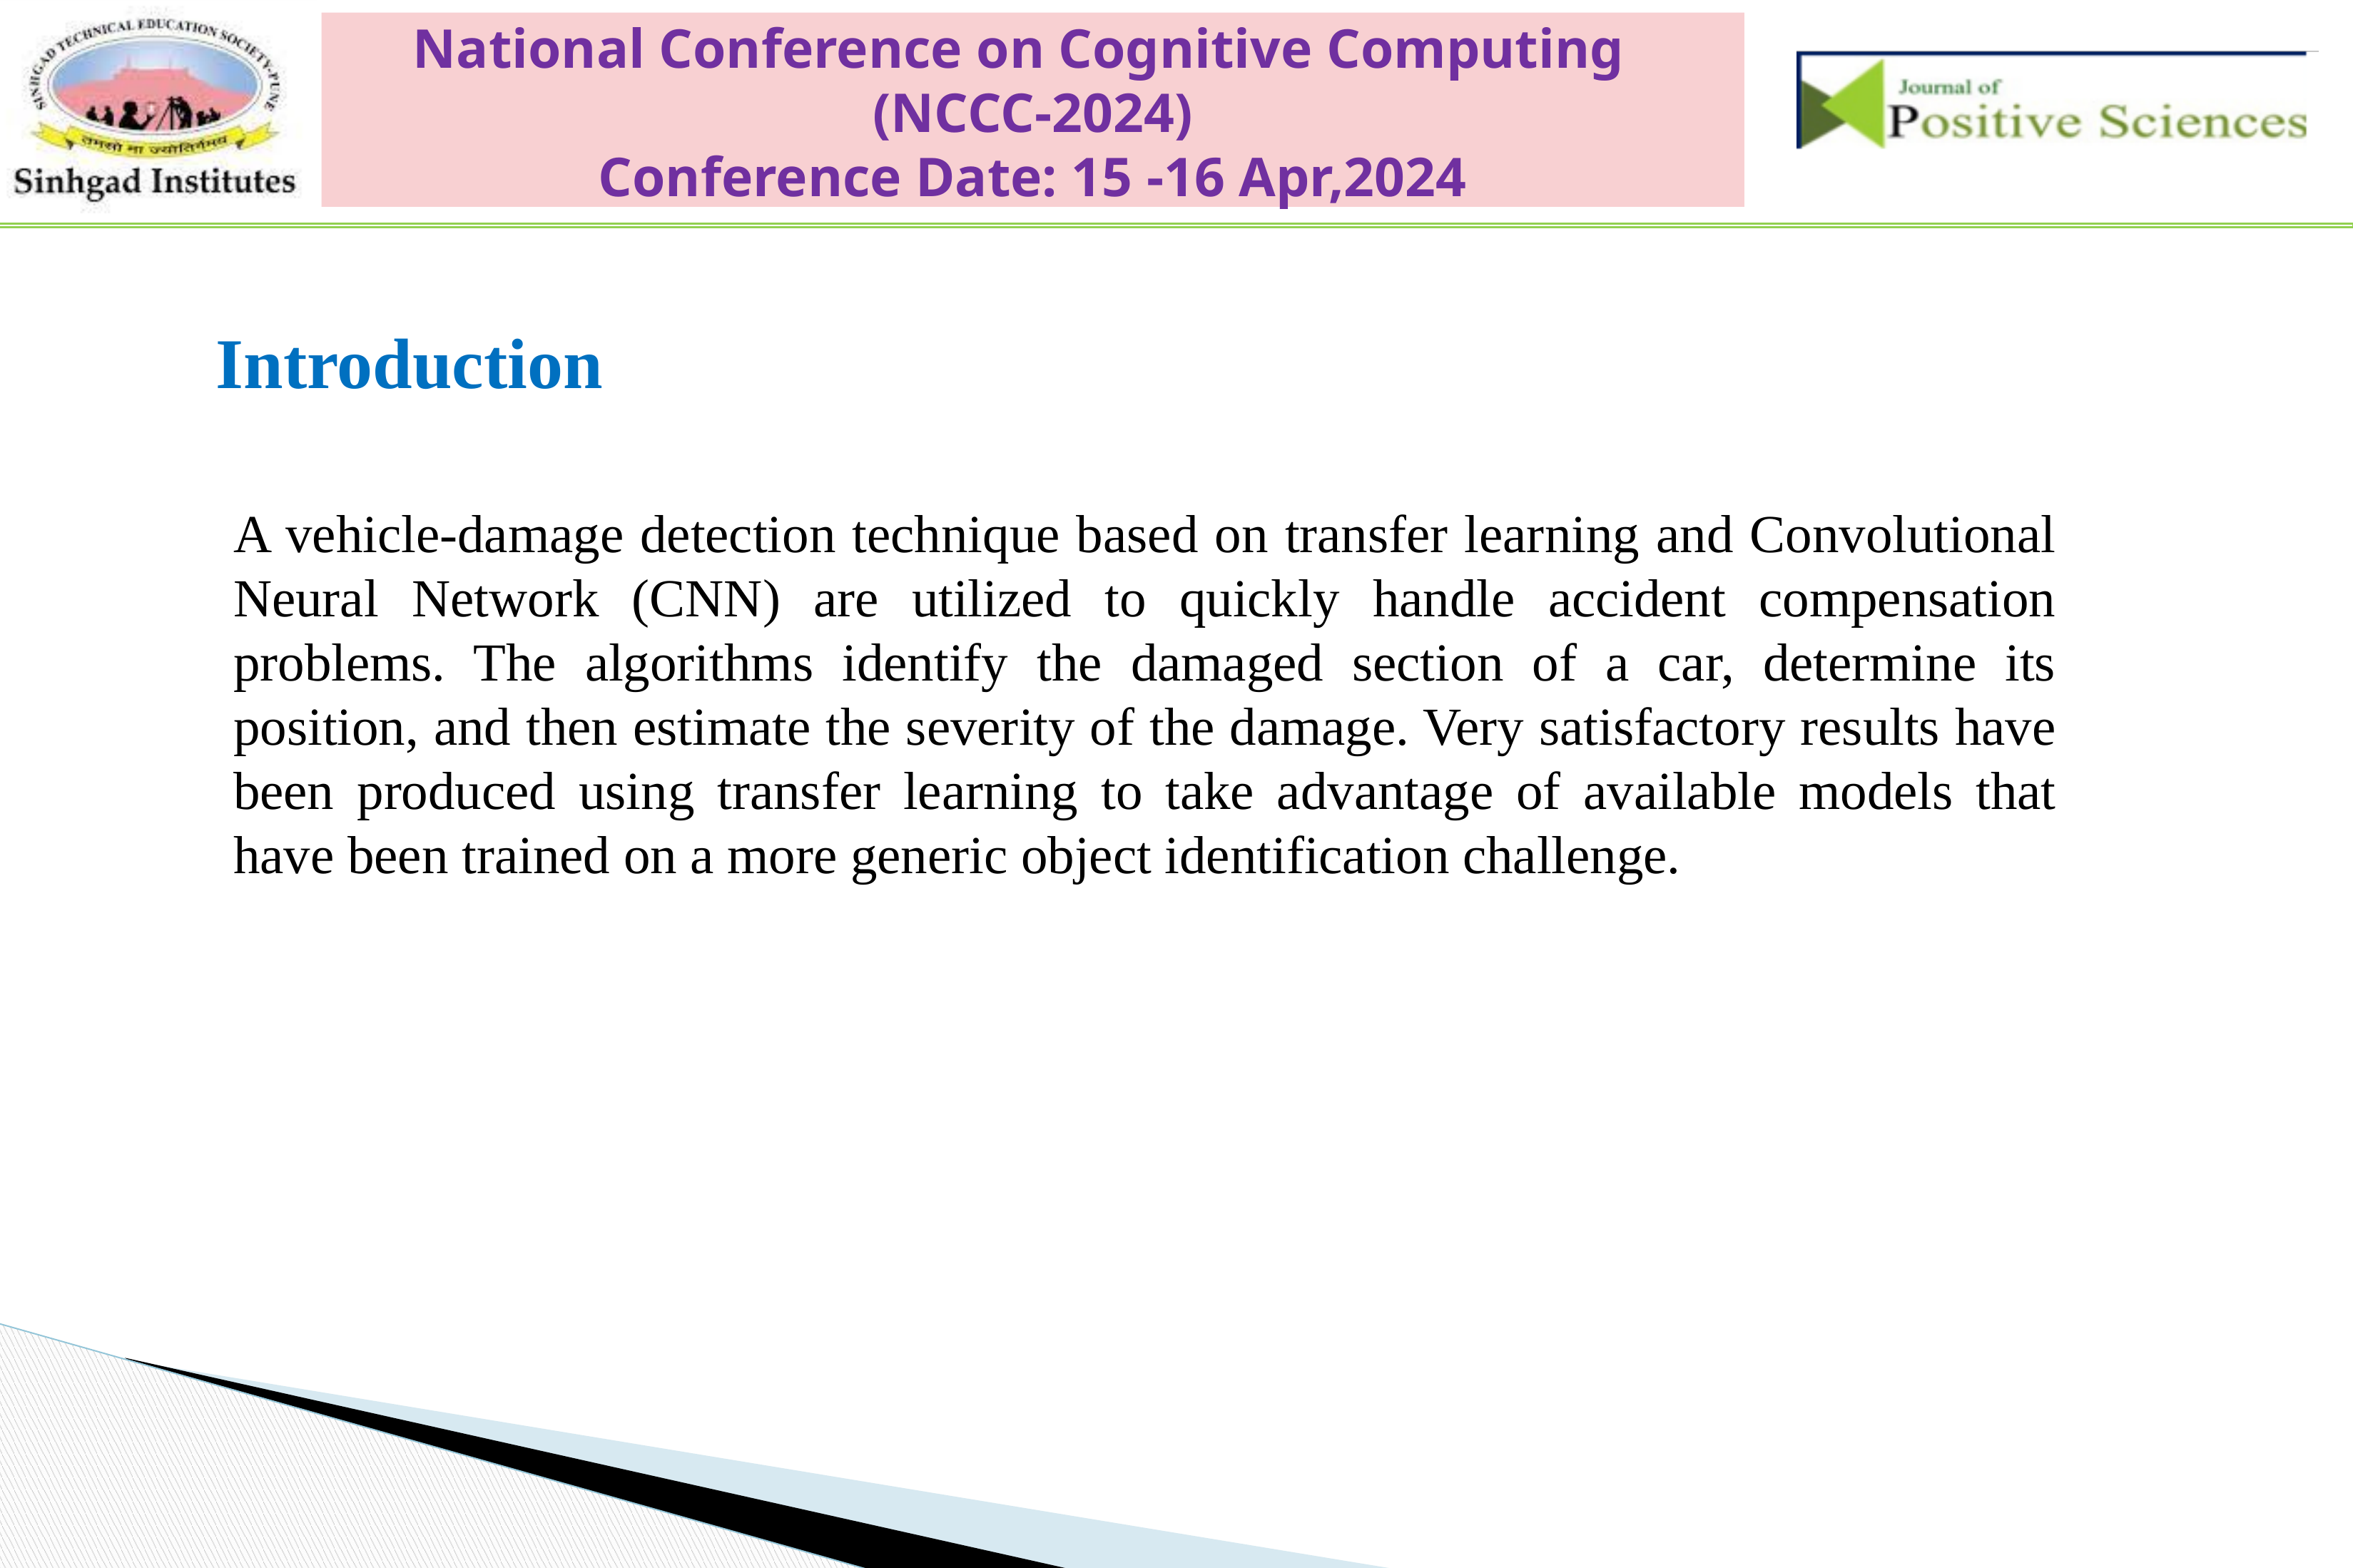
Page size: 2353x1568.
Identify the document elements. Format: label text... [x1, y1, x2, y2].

text_box Introduction A vehicle-damage detection technique based on transfer learning and Convolutional Neural Network (CNN) are utilized to quickly handle accident compensation problems. The algorithms identify the damaged section of a car, determine its position, and then estimate the severity of the damage. Very satisfactory results have been produced using transfer learning to take advantage of available models that have been trained on a more generic object identification challenge. [216, 1388, 2058, 1567]
text_box National Conference on Cognitive Computing (NCCC-2024) Conference Date: 15 -16 Apr,2024 [321, 12, 1744, 207]
text_box [9, 228, 2353, 1388]
picture [0, 0, 317, 214]
picture [1796, 50, 2319, 169]
text_box [0, 223, 2353, 228]
